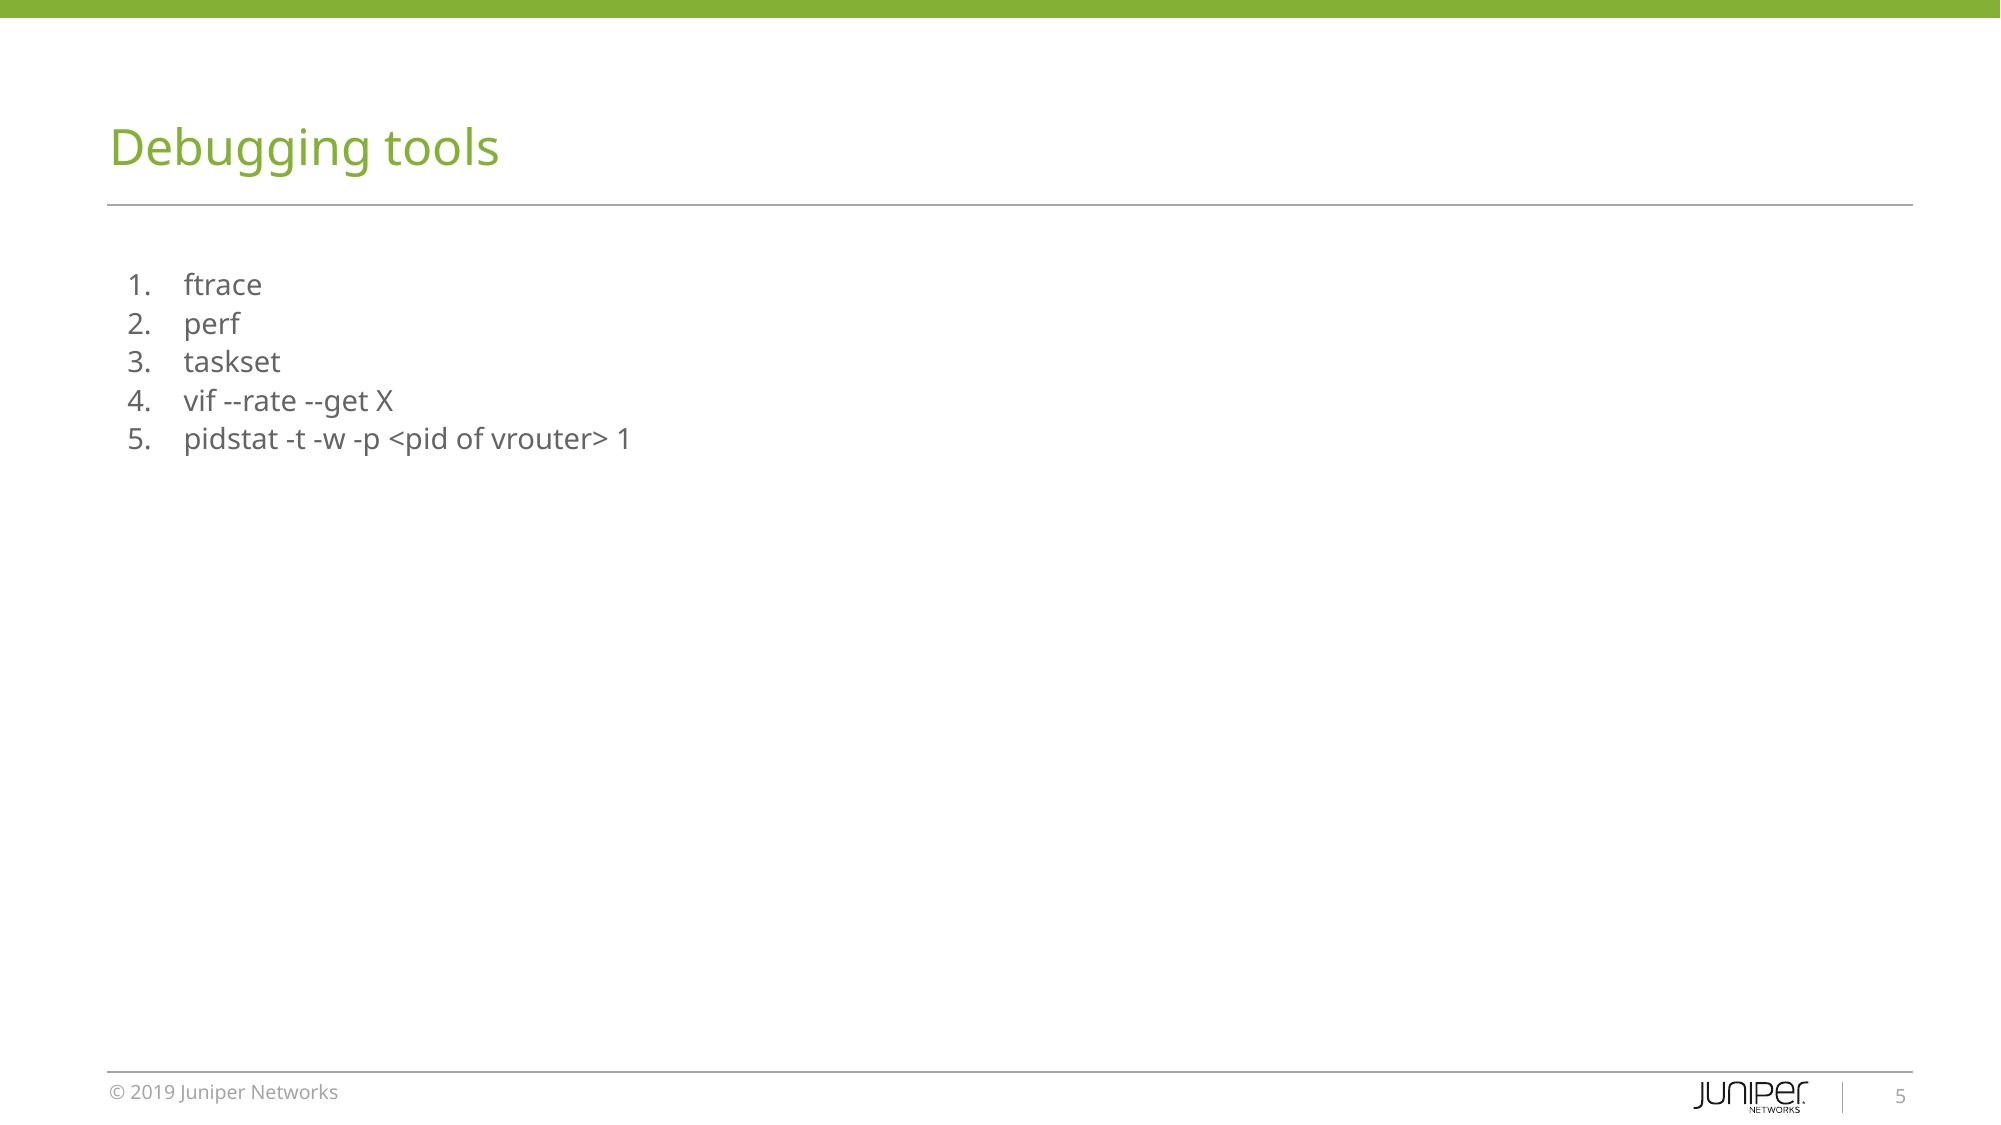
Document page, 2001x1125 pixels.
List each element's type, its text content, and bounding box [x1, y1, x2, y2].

slide_number ‹#› [1852, 1085, 1907, 1109]
list ftrace perf taskset vif --rate --get X pidstat -t -w -p <pid of vrouter> 1 [108, 263, 1913, 972]
title Debugging tools [109, 35, 1913, 177]
